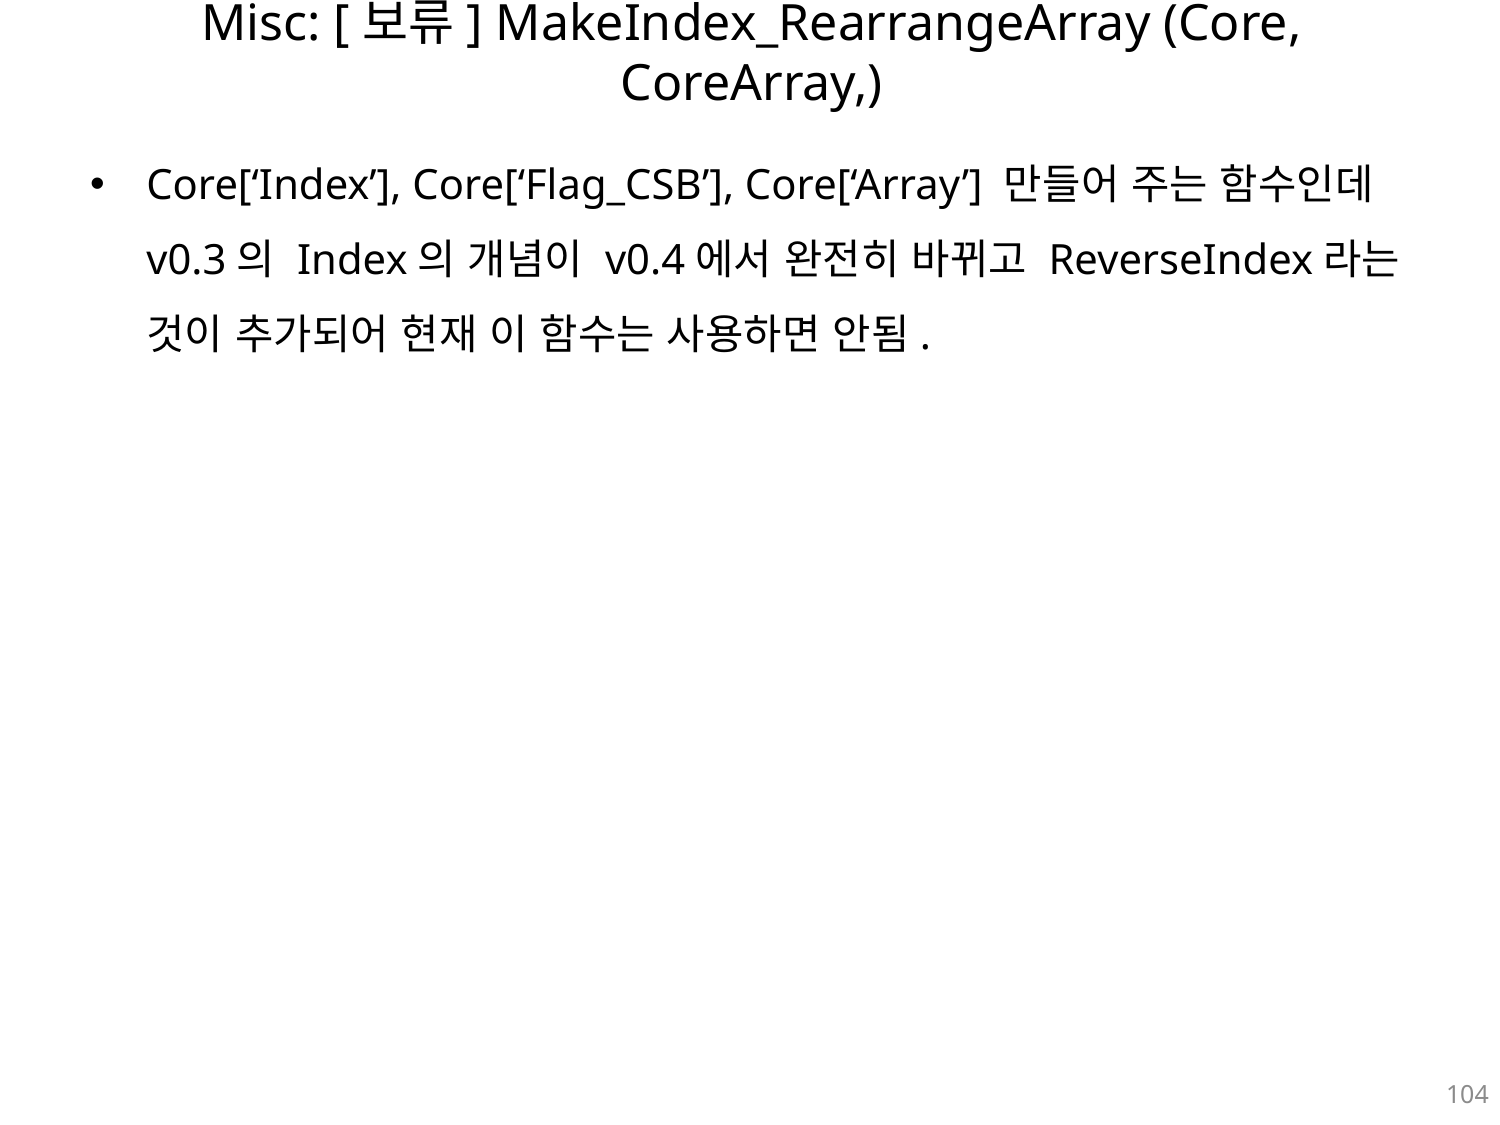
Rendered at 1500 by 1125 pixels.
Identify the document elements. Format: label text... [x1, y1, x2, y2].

title Misc: [보류] MakeIndex_RearrangeArray (Core, CoreArray,) [76, 0, 1427, 102]
slide_number 104 [1153, 1065, 1500, 1125]
list Core[‘Index’], Core[‘Flag_CSB’], Core[‘Array’] 만들어 주는 함수인데 v0.3의 Index의 개념이 v0.4에서 완전히 바뀌고 ReverseIndex라는 것이 추가되어 현재 이 함수는 사용하면 안됨. [75, 125, 1425, 1005]
